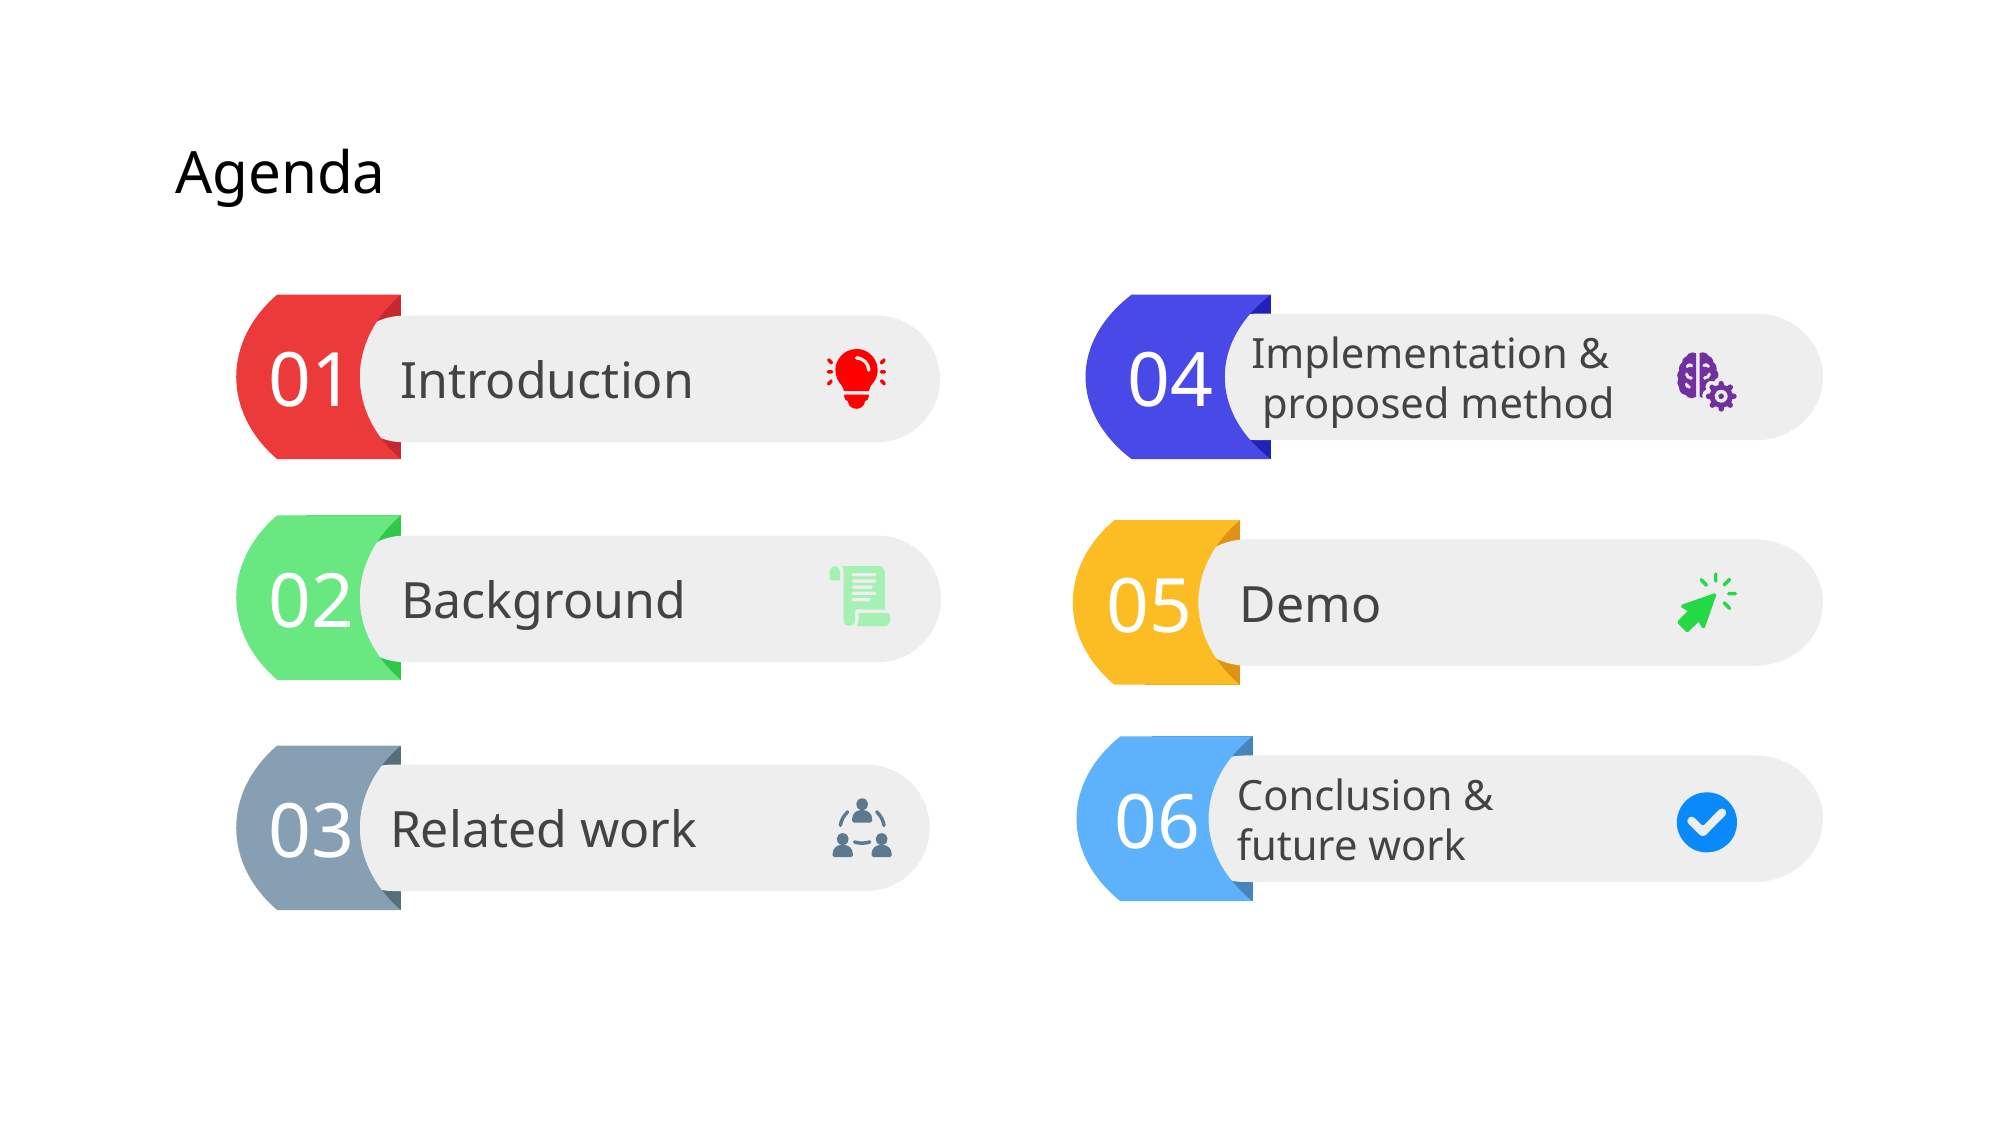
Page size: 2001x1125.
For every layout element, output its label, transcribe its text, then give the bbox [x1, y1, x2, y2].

title Agenda [155, 117, 1845, 223]
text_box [222, 515, 942, 681]
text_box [1061, 736, 1824, 902]
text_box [825, 348, 888, 410]
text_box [829, 565, 891, 627]
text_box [1069, 294, 1824, 460]
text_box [832, 798, 892, 858]
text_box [222, 294, 941, 460]
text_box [1676, 352, 1738, 412]
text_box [1058, 519, 1824, 685]
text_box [222, 745, 930, 911]
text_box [1676, 572, 1738, 633]
